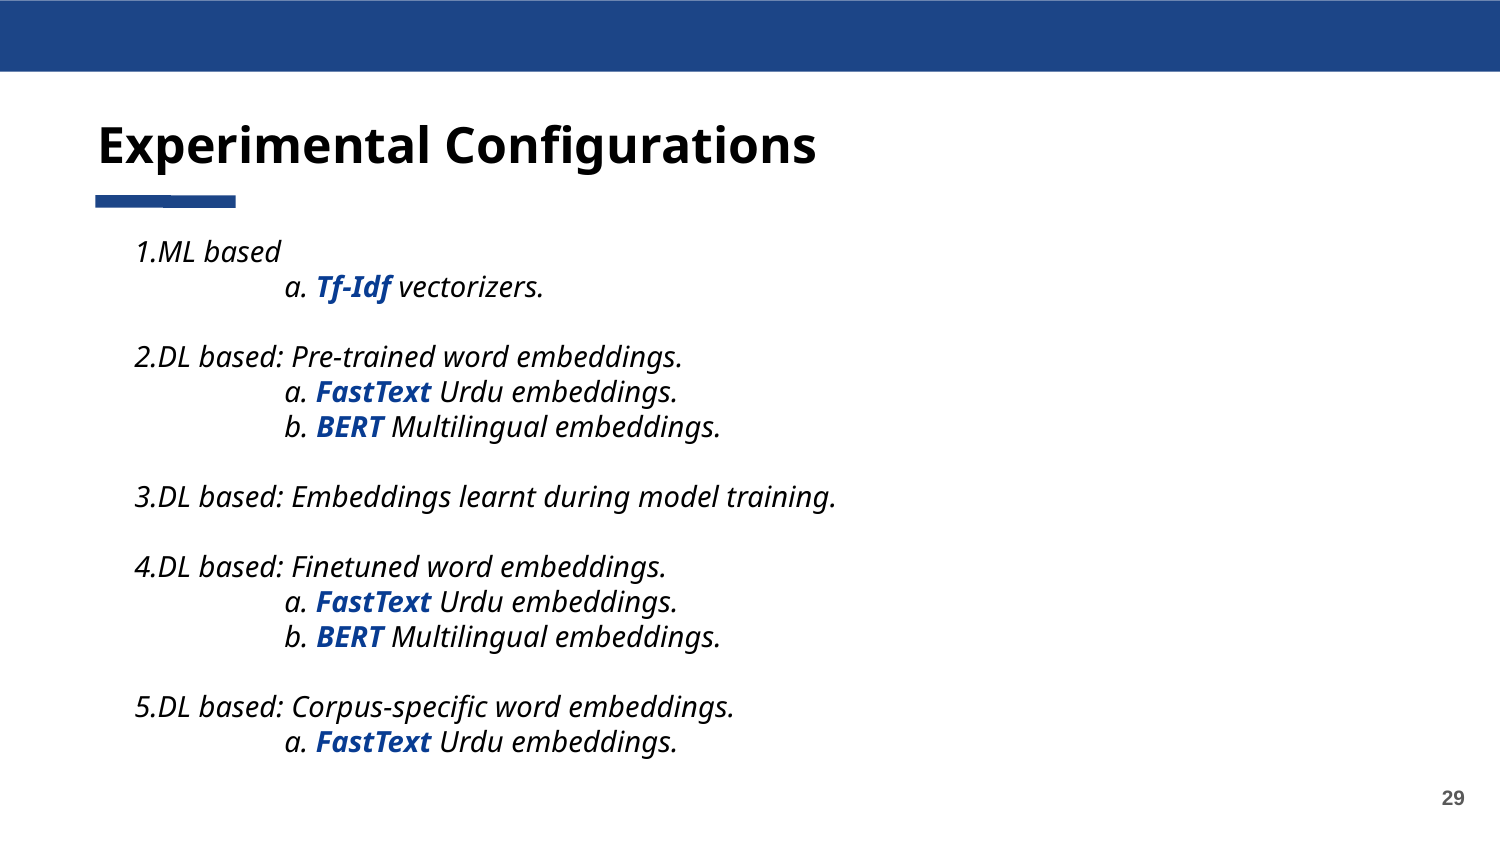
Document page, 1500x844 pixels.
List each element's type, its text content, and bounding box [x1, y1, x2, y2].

text_box ML based a. Tf-Idf vectorizers. DL based: Pre-trained word embeddings. a. FastText Urdu embeddings. b. BERT Multilingual embeddings. DL based: Embeddings learnt during model training. DL based: Finetuned word embeddings. a. FastText Urdu embeddings. b. BERT Multilingual embeddings. DL based: Corpus-specific word embeddings. a. FastText Urdu embeddings. [119, 218, 1297, 823]
text_box Experimental Configurations [82, 98, 1179, 185]
slide_number ‹#› [1389, 764, 1480, 830]
text_box [0, 0, 1500, 72]
